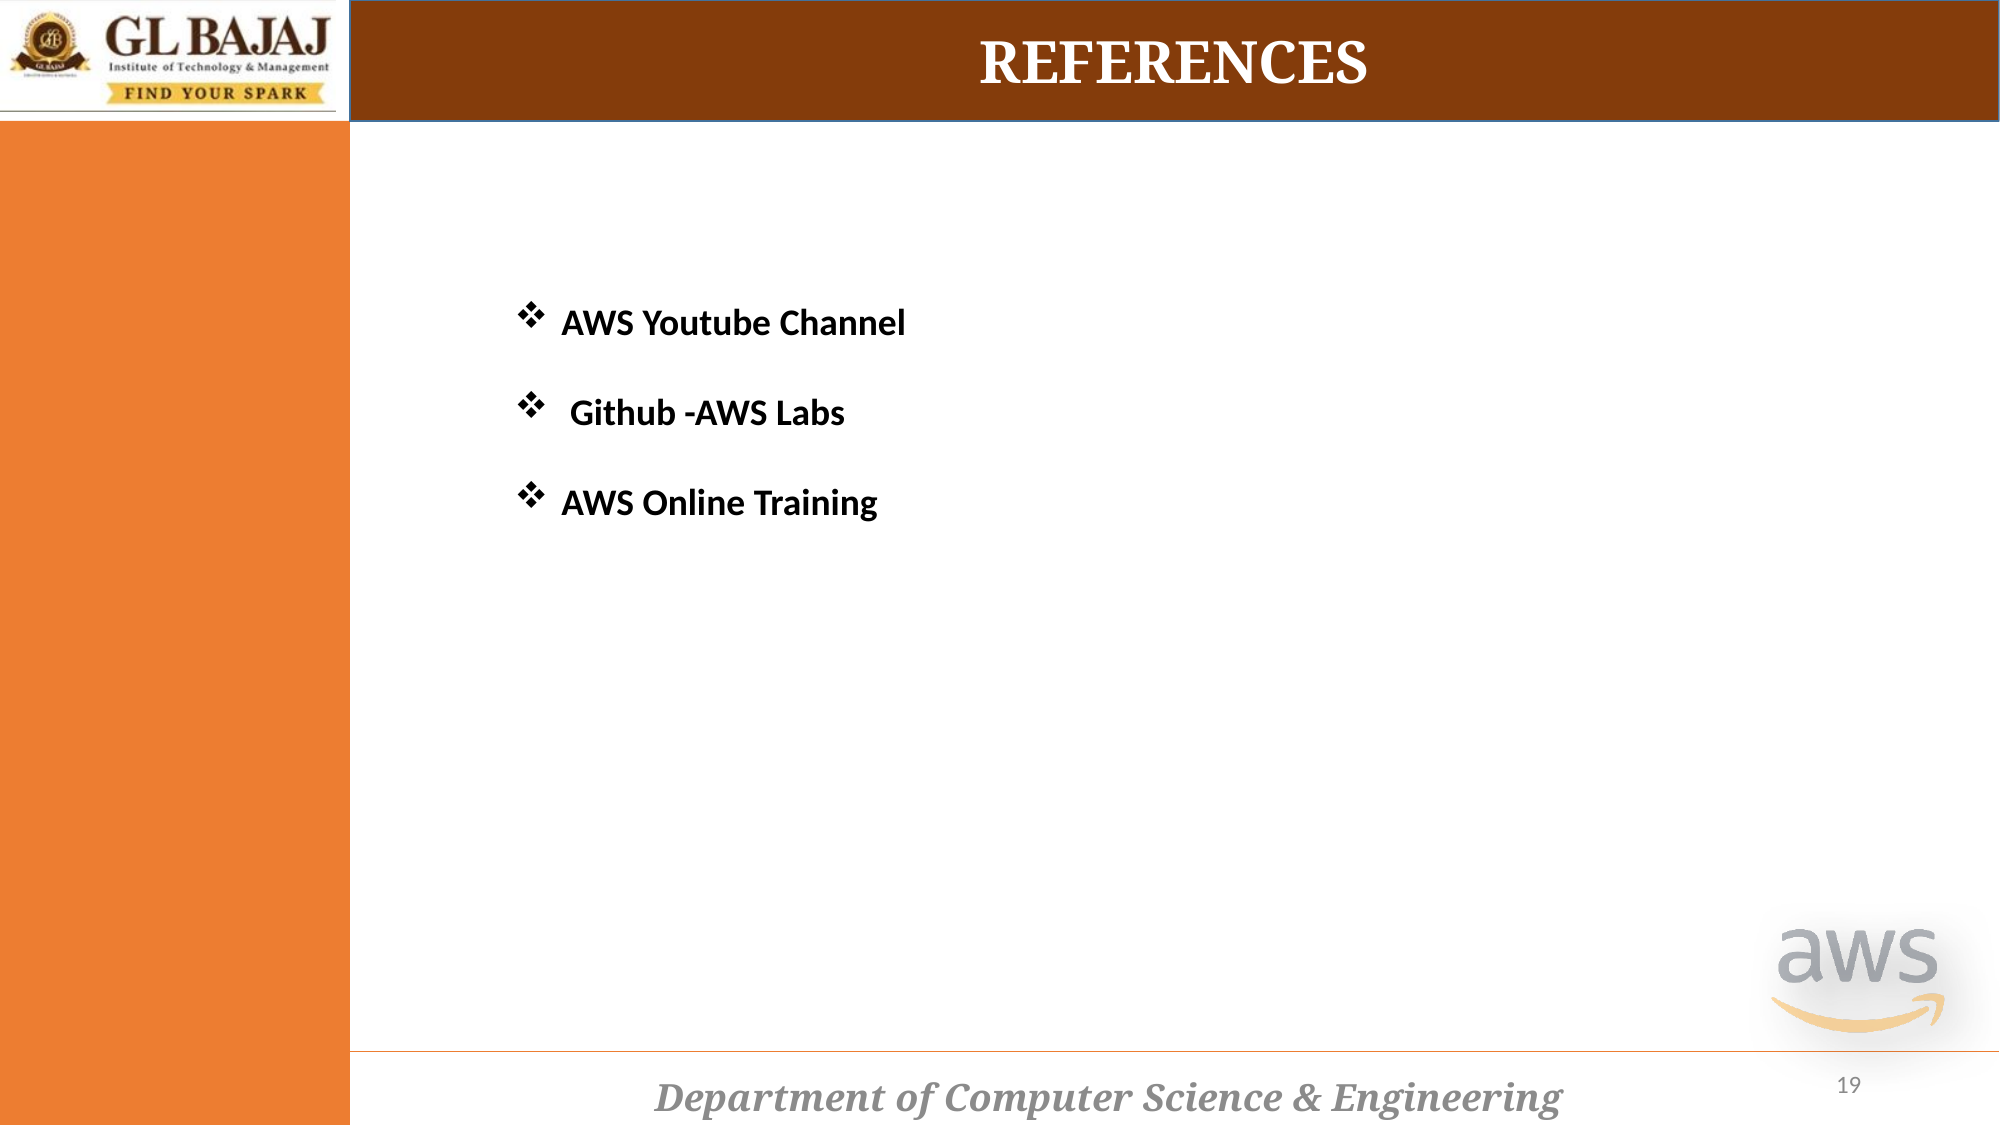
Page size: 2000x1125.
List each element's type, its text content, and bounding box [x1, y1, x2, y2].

footer Department of Computer Science & Engineering [566, 1078, 1426, 1114]
text_box REFERENCES [349, 0, 2000, 122]
text_box AWS Youtube Channel Github -AWS Labs AWS Online Training [424, 245, 1925, 530]
picture [0, 0, 336, 112]
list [1770, 928, 1945, 1033]
text_box [0, 119, 351, 1125]
slide_number 19 [1426, 1053, 1877, 1114]
